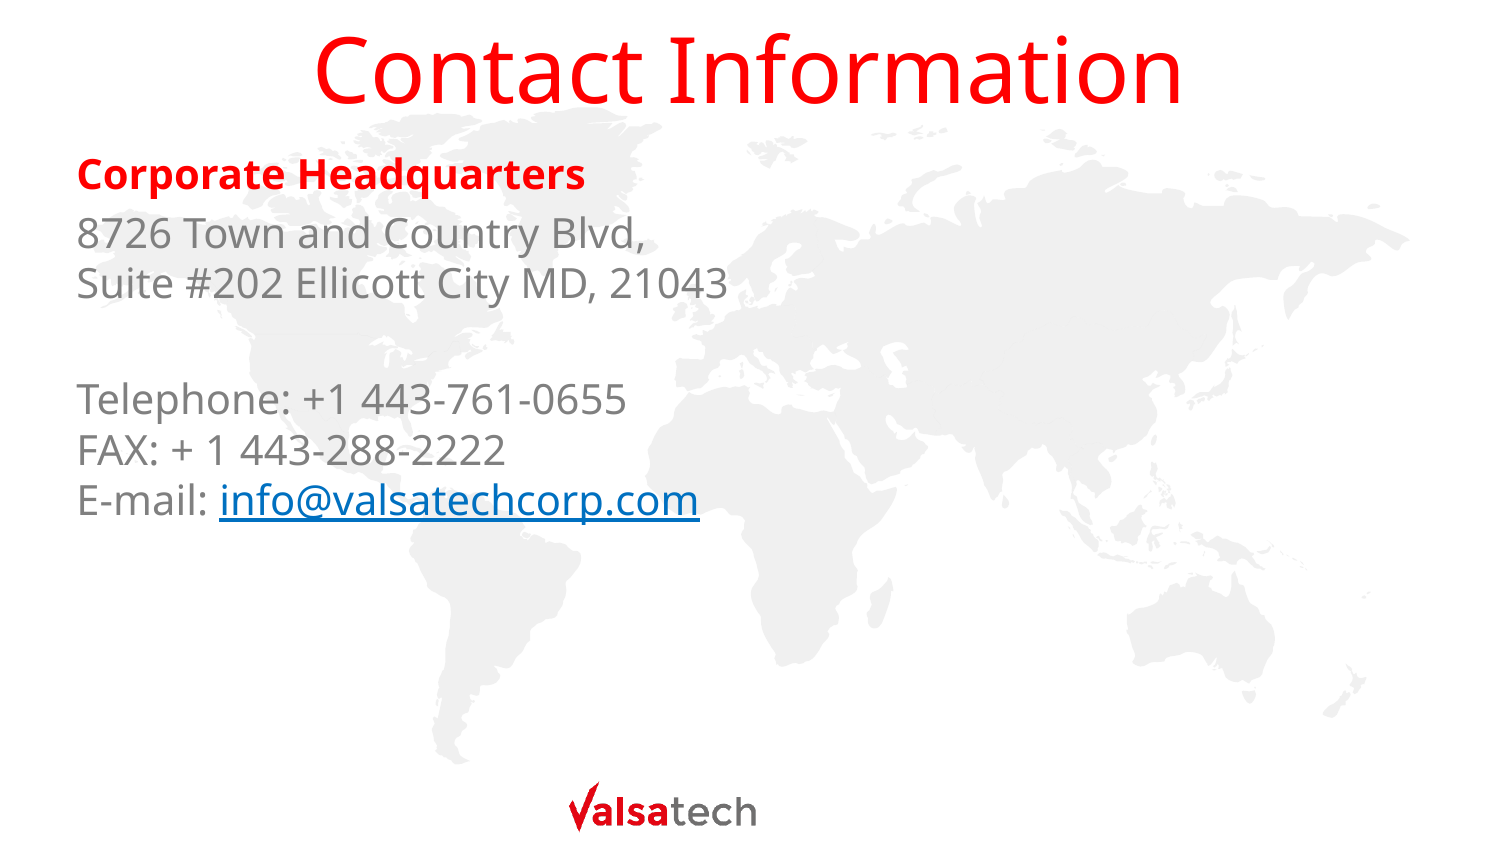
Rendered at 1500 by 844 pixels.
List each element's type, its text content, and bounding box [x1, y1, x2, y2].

picture [566, 781, 758, 835]
title Contact Information [75, 0, 1425, 138]
text_box Corporate Headquarters 8726 Town and Country Blvd, Suite #202 Ellicott City MD, 21043 Telephone: +1 443-761-0655 FAX: + 1 443-288-2222 E-mail: info@valsatechcorp.com [61, 140, 1317, 720]
